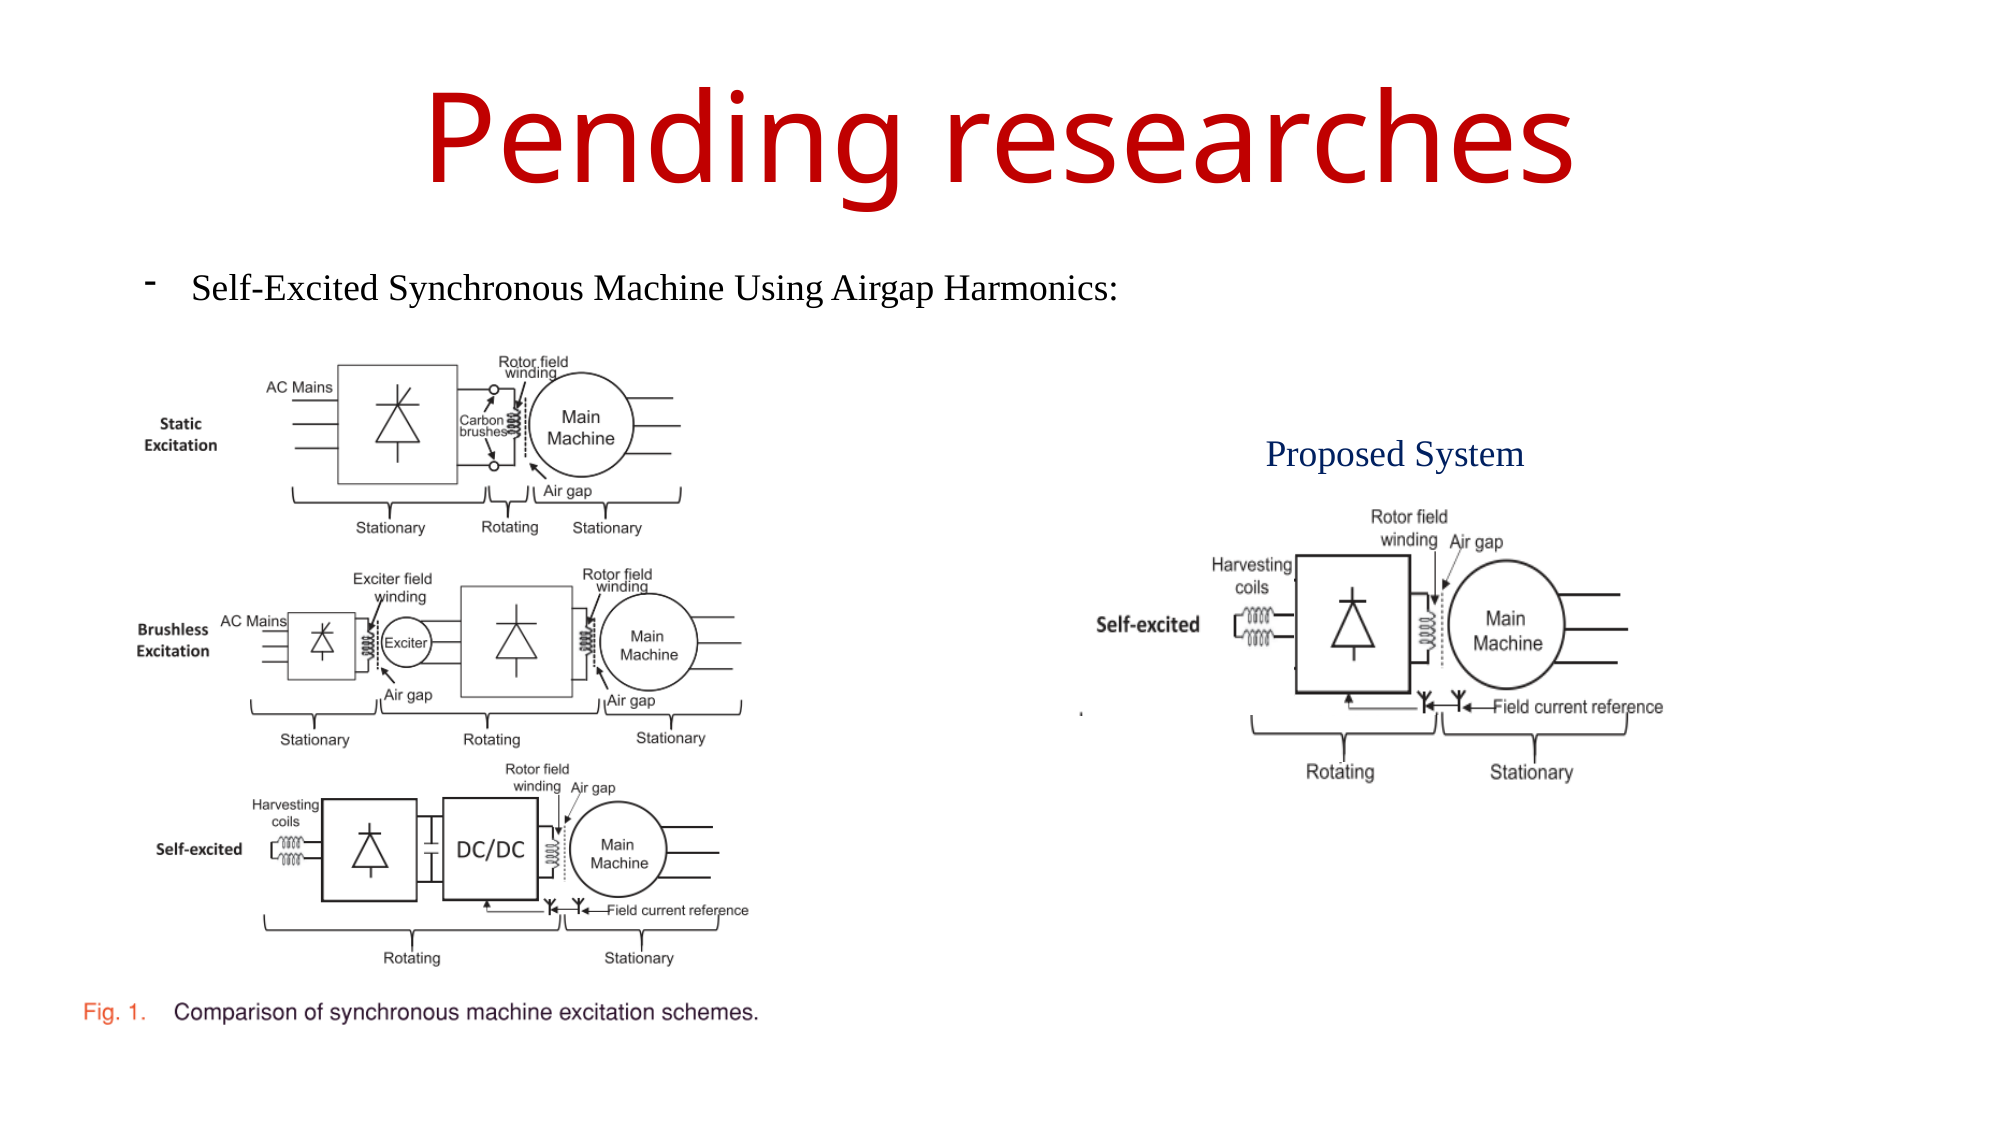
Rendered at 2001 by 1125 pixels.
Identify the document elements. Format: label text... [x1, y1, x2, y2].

text_box Proposed System [1250, 421, 1540, 495]
text_box Self-Excited Synchronous Machine Using Airgap Harmonics: [129, 255, 1135, 361]
picture [75, 322, 800, 1056]
text_box Pending researches [99, 29, 1900, 218]
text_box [999, 495, 1725, 821]
